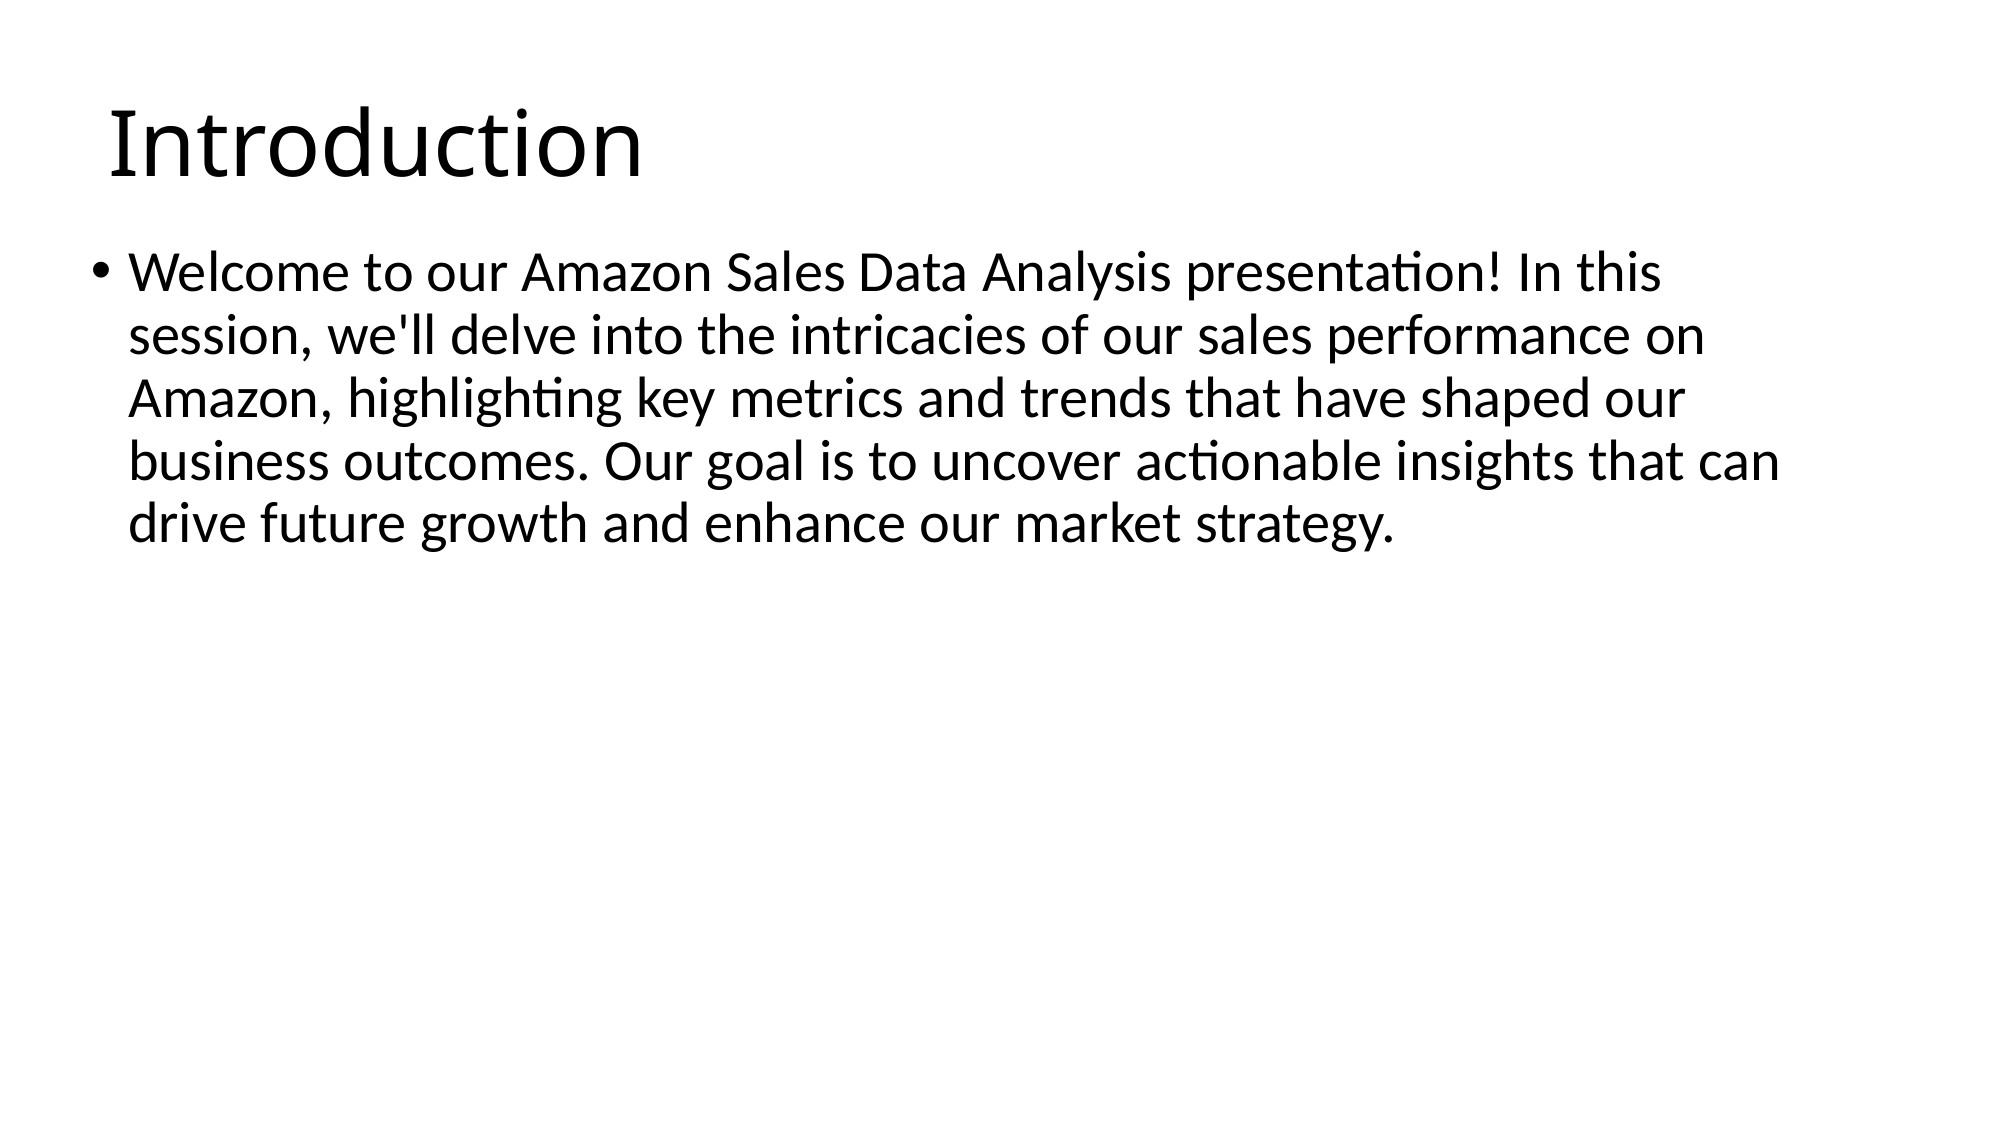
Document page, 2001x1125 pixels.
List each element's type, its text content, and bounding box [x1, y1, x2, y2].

list Welcome to our Amazon Sales Data Analysis presentation! In this session, we'll delve into the intricacies of our sales performance on Amazon, highlighting key metrics and trends that have shaped our business outcomes. Our goal is to uncover actionable insights that can drive future growth and enhance our market strategy. [75, 233, 1863, 1014]
title Introduction [93, 59, 1863, 233]
